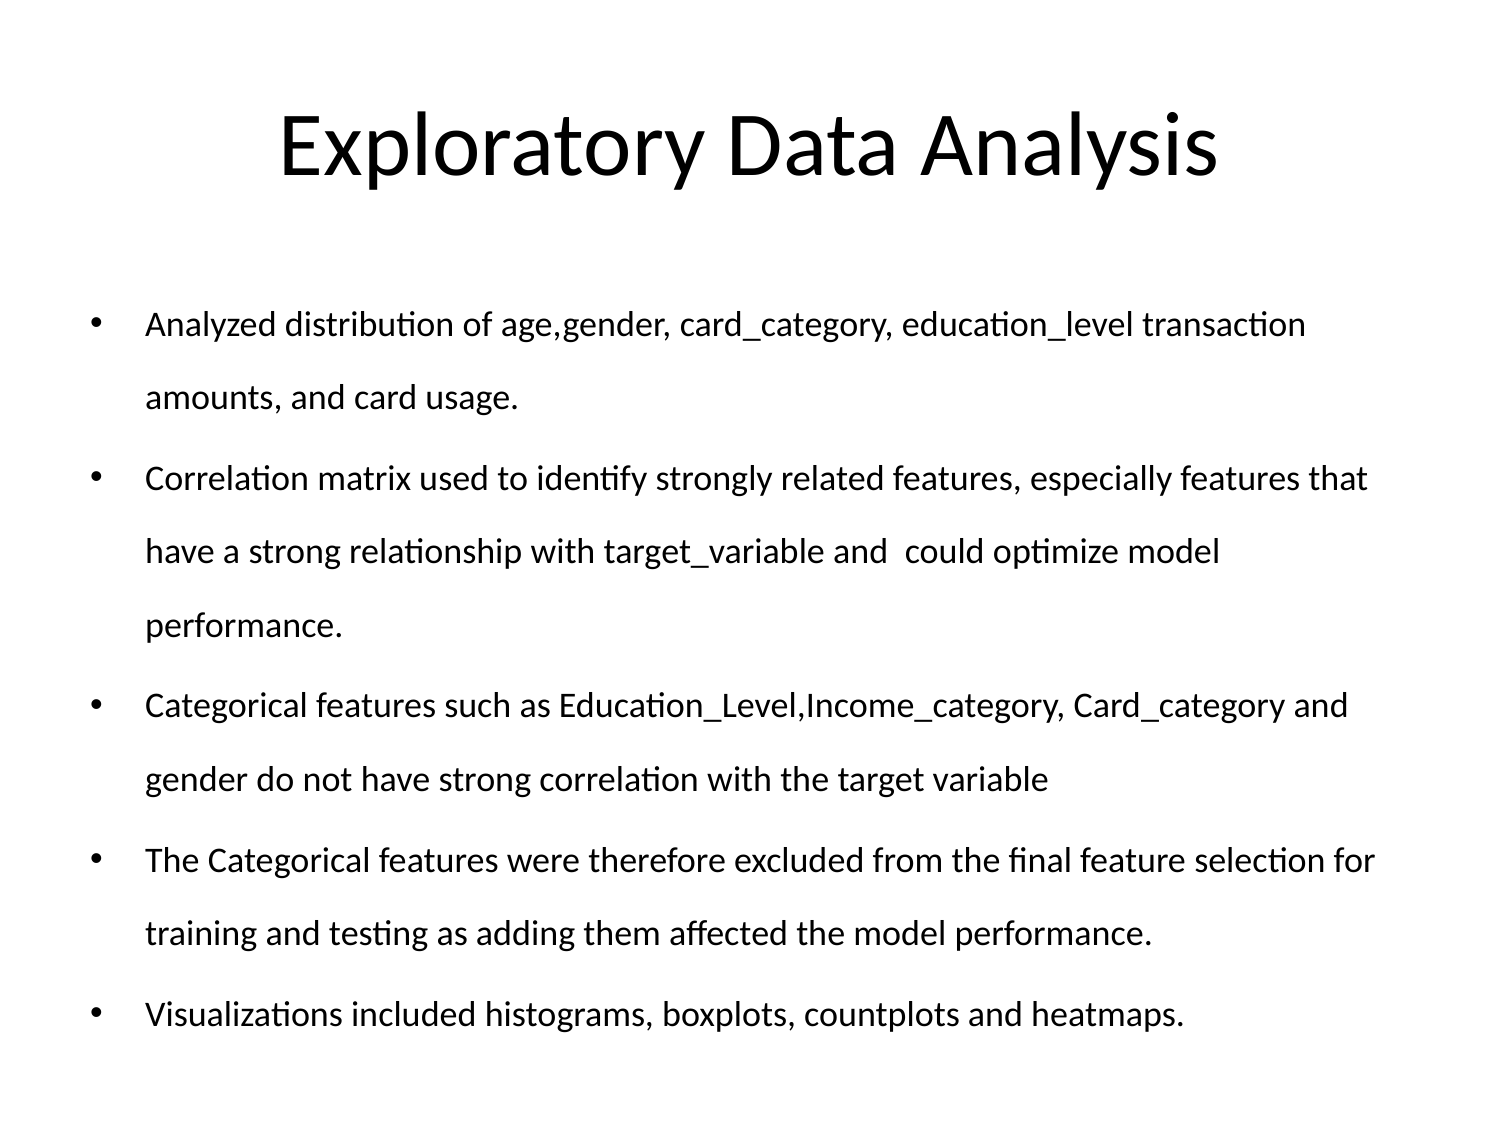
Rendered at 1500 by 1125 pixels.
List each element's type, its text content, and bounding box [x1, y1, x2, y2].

title Exploratory Data Analysis [75, 45, 1425, 233]
list Analyzed distribution of age,gender, card_category, education_level transaction amounts, and card usage. Correlation matrix used to identify strongly related features, especially features that have a strong relationship with target_variable and could optimize model performance. Categorical features such as Education_Level,Income_category, Card_category and gender do not have strong correlation with the target variable The Categorical features were therefore excluded from the final feature selection for training and testing as adding them affected the model performance. Visualizations included histograms, boxplots, countplots and heatmaps. [75, 262, 1425, 1049]
